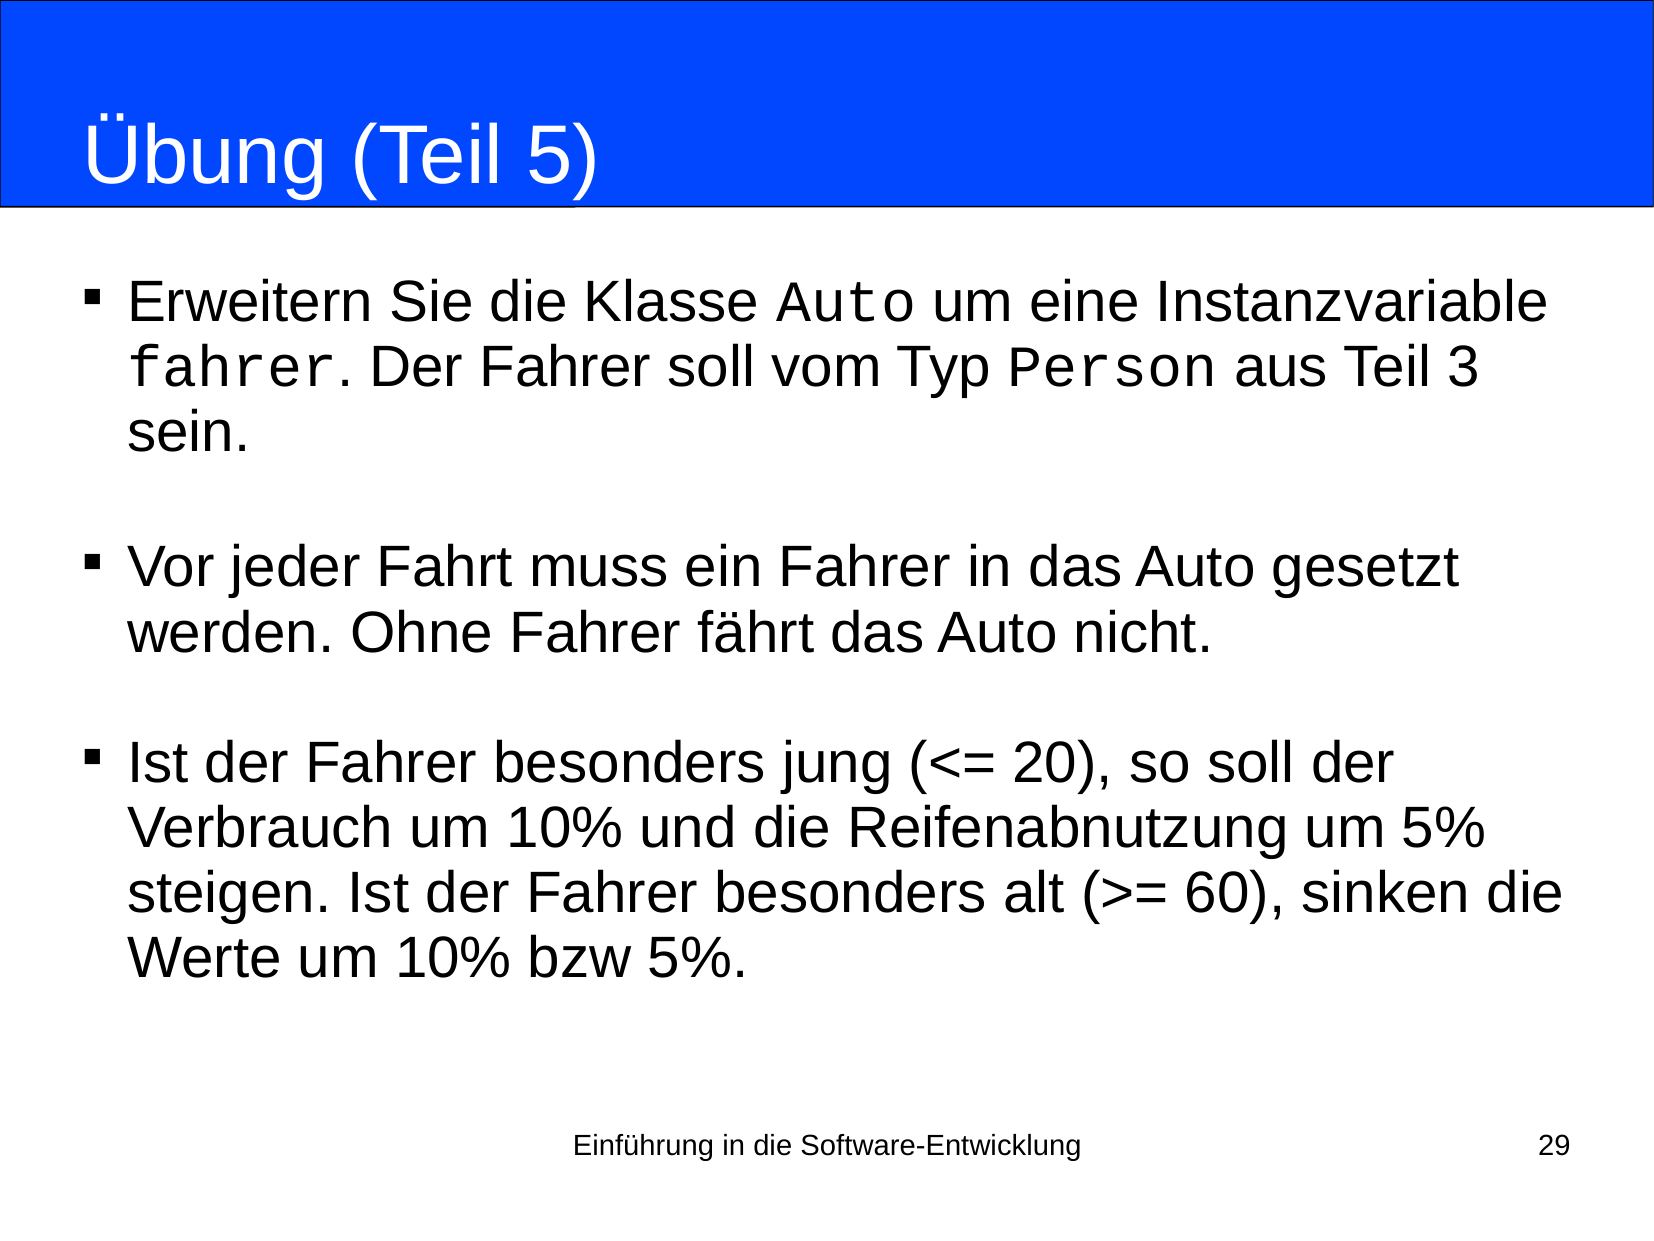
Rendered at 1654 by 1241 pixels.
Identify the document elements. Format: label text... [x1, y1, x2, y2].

text_box [0, 0, 1654, 207]
footer Einführung in die Software-Entwicklung [565, 1136, 1090, 1216]
title Übung (Teil 5) [82, 49, 1571, 257]
slide_number 29 [1185, 1136, 1571, 1216]
subtitle Erweitern Sie die Klasse Auto um eine Instanzvariable fahrer. Der Fahrer soll vom Typ Person aus Teil 3 sein. Vor jeder Fahrt muss ein Fahrer in das Auto gesetzt werden. Ohne Fahrer fährt das Auto nicht. Ist der Fahrer besonders jung (<= 20), so soll der Verbrauch um 10% und die Reifenabnutzung um 5% steigen. Ist der Fahrer besonders alt (>= 60), sinken die Werte um 10% bzw 5%. [82, 265, 1572, 1136]
